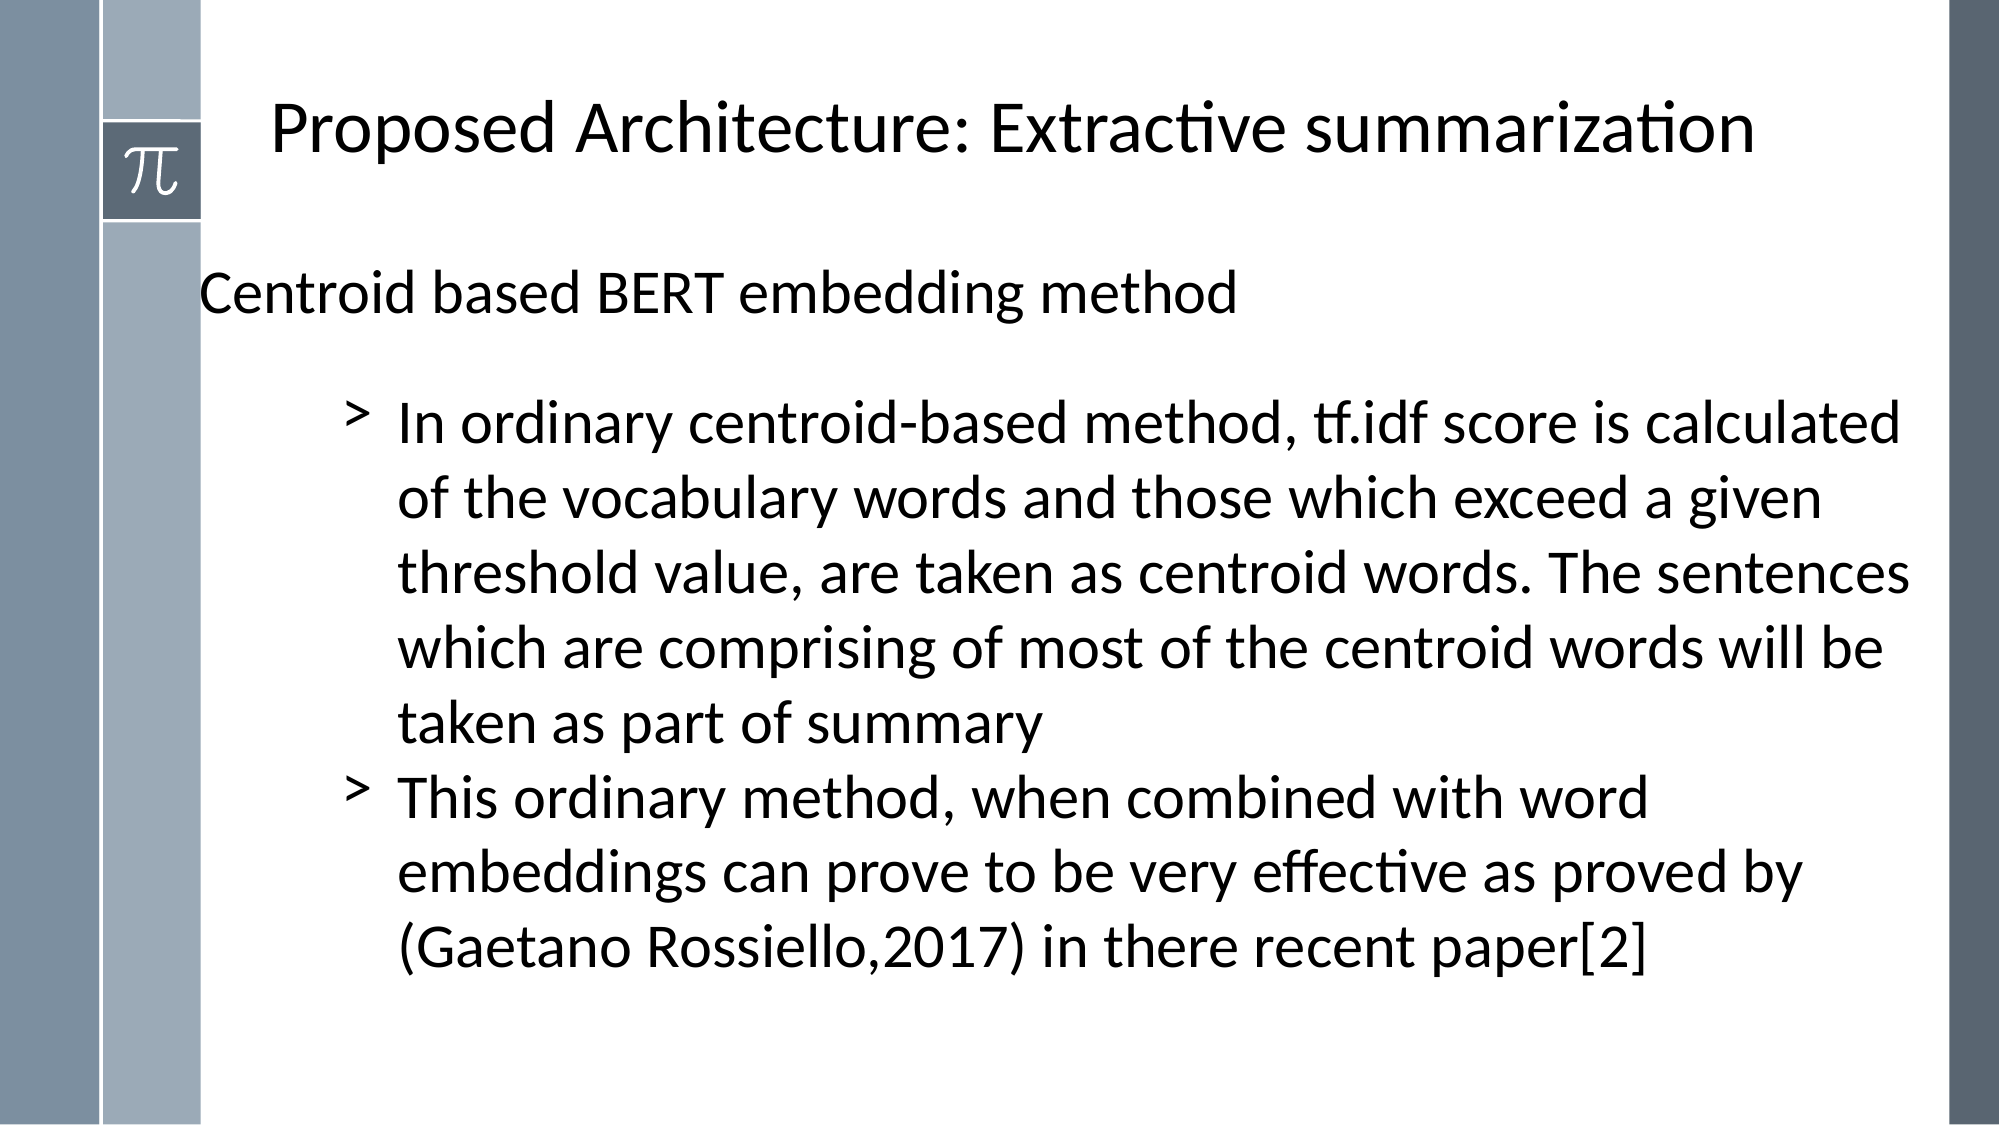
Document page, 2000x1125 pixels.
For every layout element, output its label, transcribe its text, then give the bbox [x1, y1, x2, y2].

text_box In ordinary centroid-based method, tf.idf score is calculated of the vocabulary words and those which exceed a given threshold value, are taken as centroid words. The sentences which are comprising of most of the centroid words will be taken as part of summary This ordinary method, when combined with word embeddings can prove to be very effective as proved by (Gaetano Rossiello,2017) in there recent paper[2] [326, 373, 1933, 1125]
text_box Proposed Architecture: Extractive summarization [255, 66, 1860, 175]
text_box Centroid based BERT embedding method [184, 243, 1502, 334]
